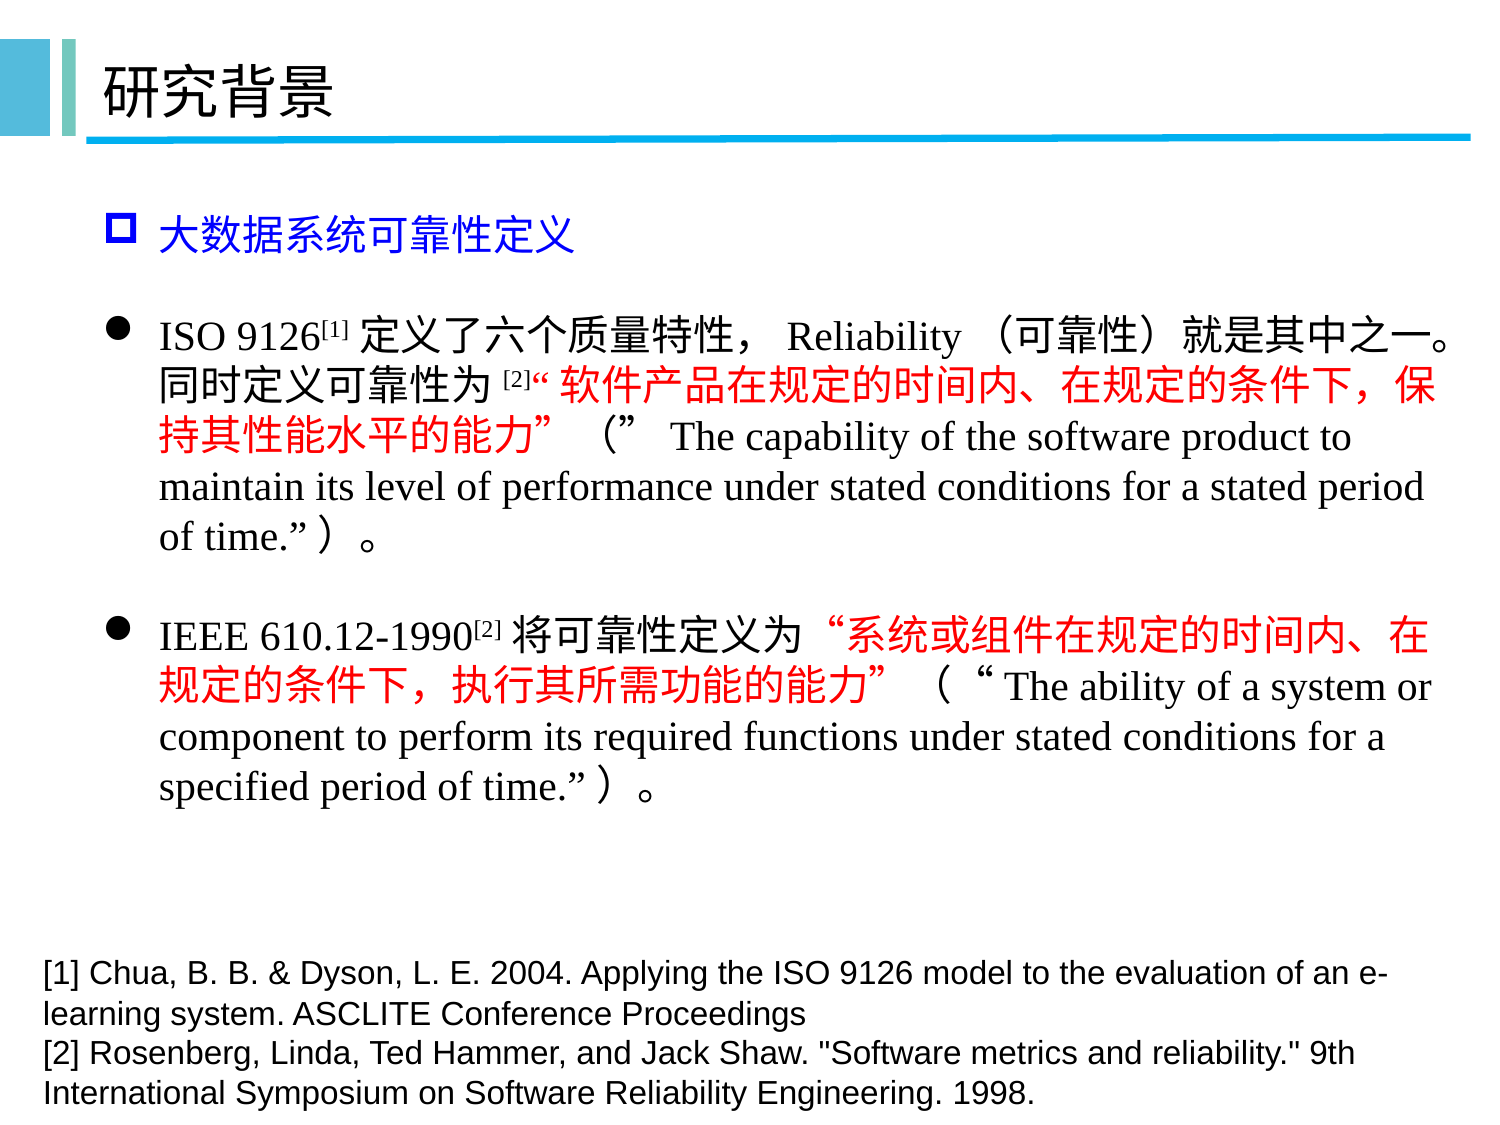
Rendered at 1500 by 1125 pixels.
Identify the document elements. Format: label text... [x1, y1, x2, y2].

text_box 大数据系统可靠性定义 ISO 9126[1]定义了六个质量特性，Reliability（可靠性）就是其中之一。同时定义可靠性为[2]“软件产品在规定的时间内、在规定的条件下，保持其性能水平的能力”（”The capability of the software product to maintain its level of performance under stated conditions for a stated period of time.”）。 IEEE 610.12-1990[2]将可靠性定义为“系统或组件在规定的时间内、在规定的条件下，执行其所需功能的能力”（“The ability of a system or component to perform its required functions under stated conditions for a specified period of time.”）。 [87, 201, 1471, 817]
title 研究背景 [87, 39, 1451, 136]
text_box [86, 137, 1471, 141]
text_box [1] Chua, B. B. & Dyson, L. E. 2004. Applying the ISO 9126 model to the evaluation of an e-learning system. ASCLITE Conference Proceedings [2] Rosenberg, Linda, Ted Hammer, and Jack Shaw. "Software metrics and reliability." 9th International Symposium on Software Reliability Engineering. 1998. [28, 944, 1451, 1119]
